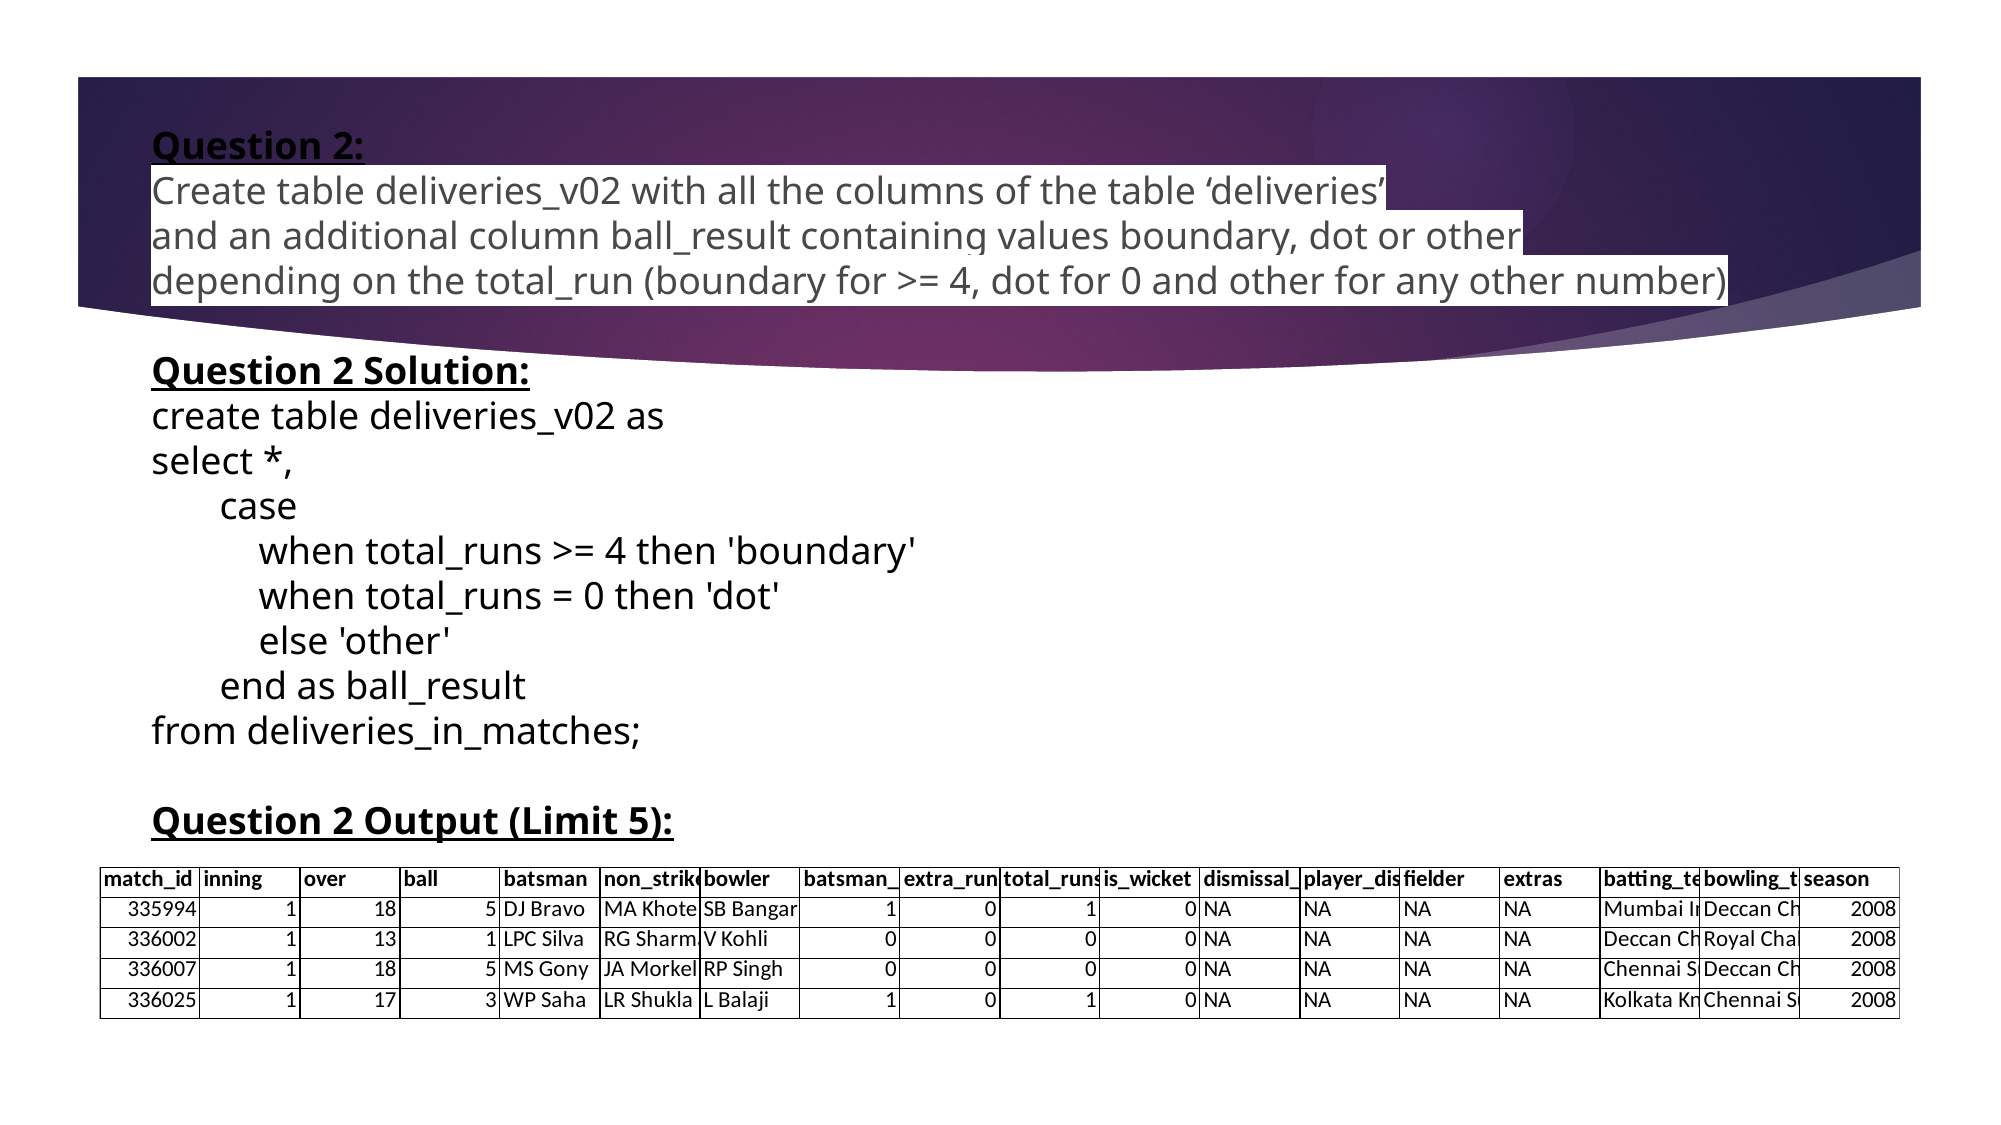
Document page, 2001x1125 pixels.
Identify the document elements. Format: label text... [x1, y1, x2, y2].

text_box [99, 866, 1901, 1020]
text_box Question 2: Create table deliveries_v02 with all the columns of the table ‘deliveries’ and an additional column ball_result containing values boundary, dot or other depending on the total_run (boundary for >= 4, dot for 0 and other for any other number) Question 2 Solution: create table deliveries_v02 as select *, case when total_runs >= 4 then 'boundary' when total_runs = 0 then 'dot' else 'other' end as ball_result from deliveries_in_matches; Question 2 Output (Limit 5): [136, 114, 1845, 864]
